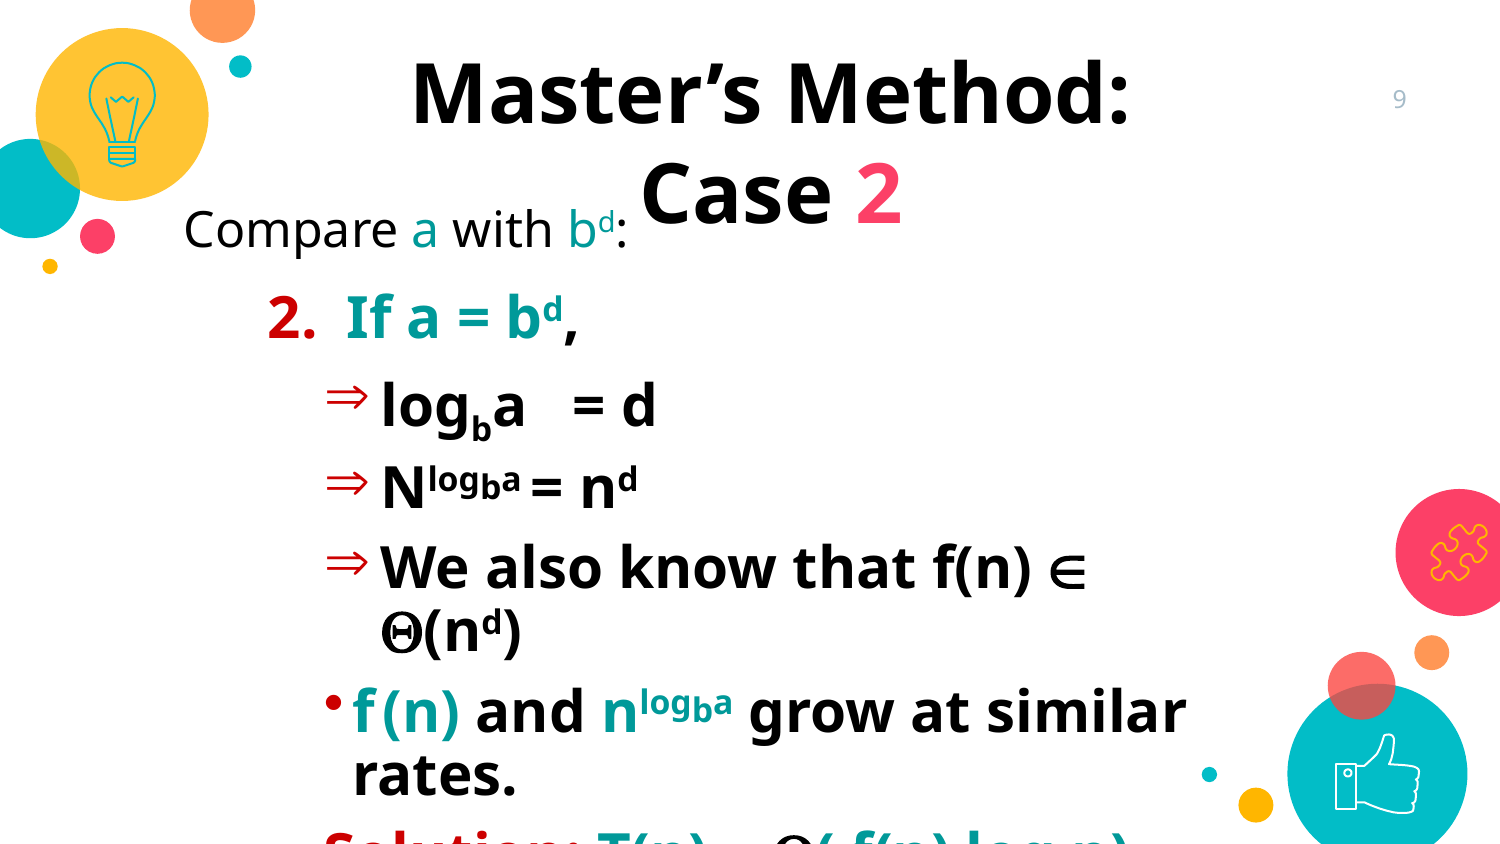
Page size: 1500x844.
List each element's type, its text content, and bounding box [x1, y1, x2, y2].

text_box Master’s Method: Case 2 [302, 32, 1240, 248]
text_box Compare a with bd: [168, 189, 644, 265]
slide_number 9 [1331, 68, 1422, 134]
text_box If a = bd, logba = d Nlogba = nd We also know that f(n)  (nd) f (n) and nlogba grow at similar rates. Solution: T(n) = ( f(n) log n) . [253, 281, 1247, 844]
